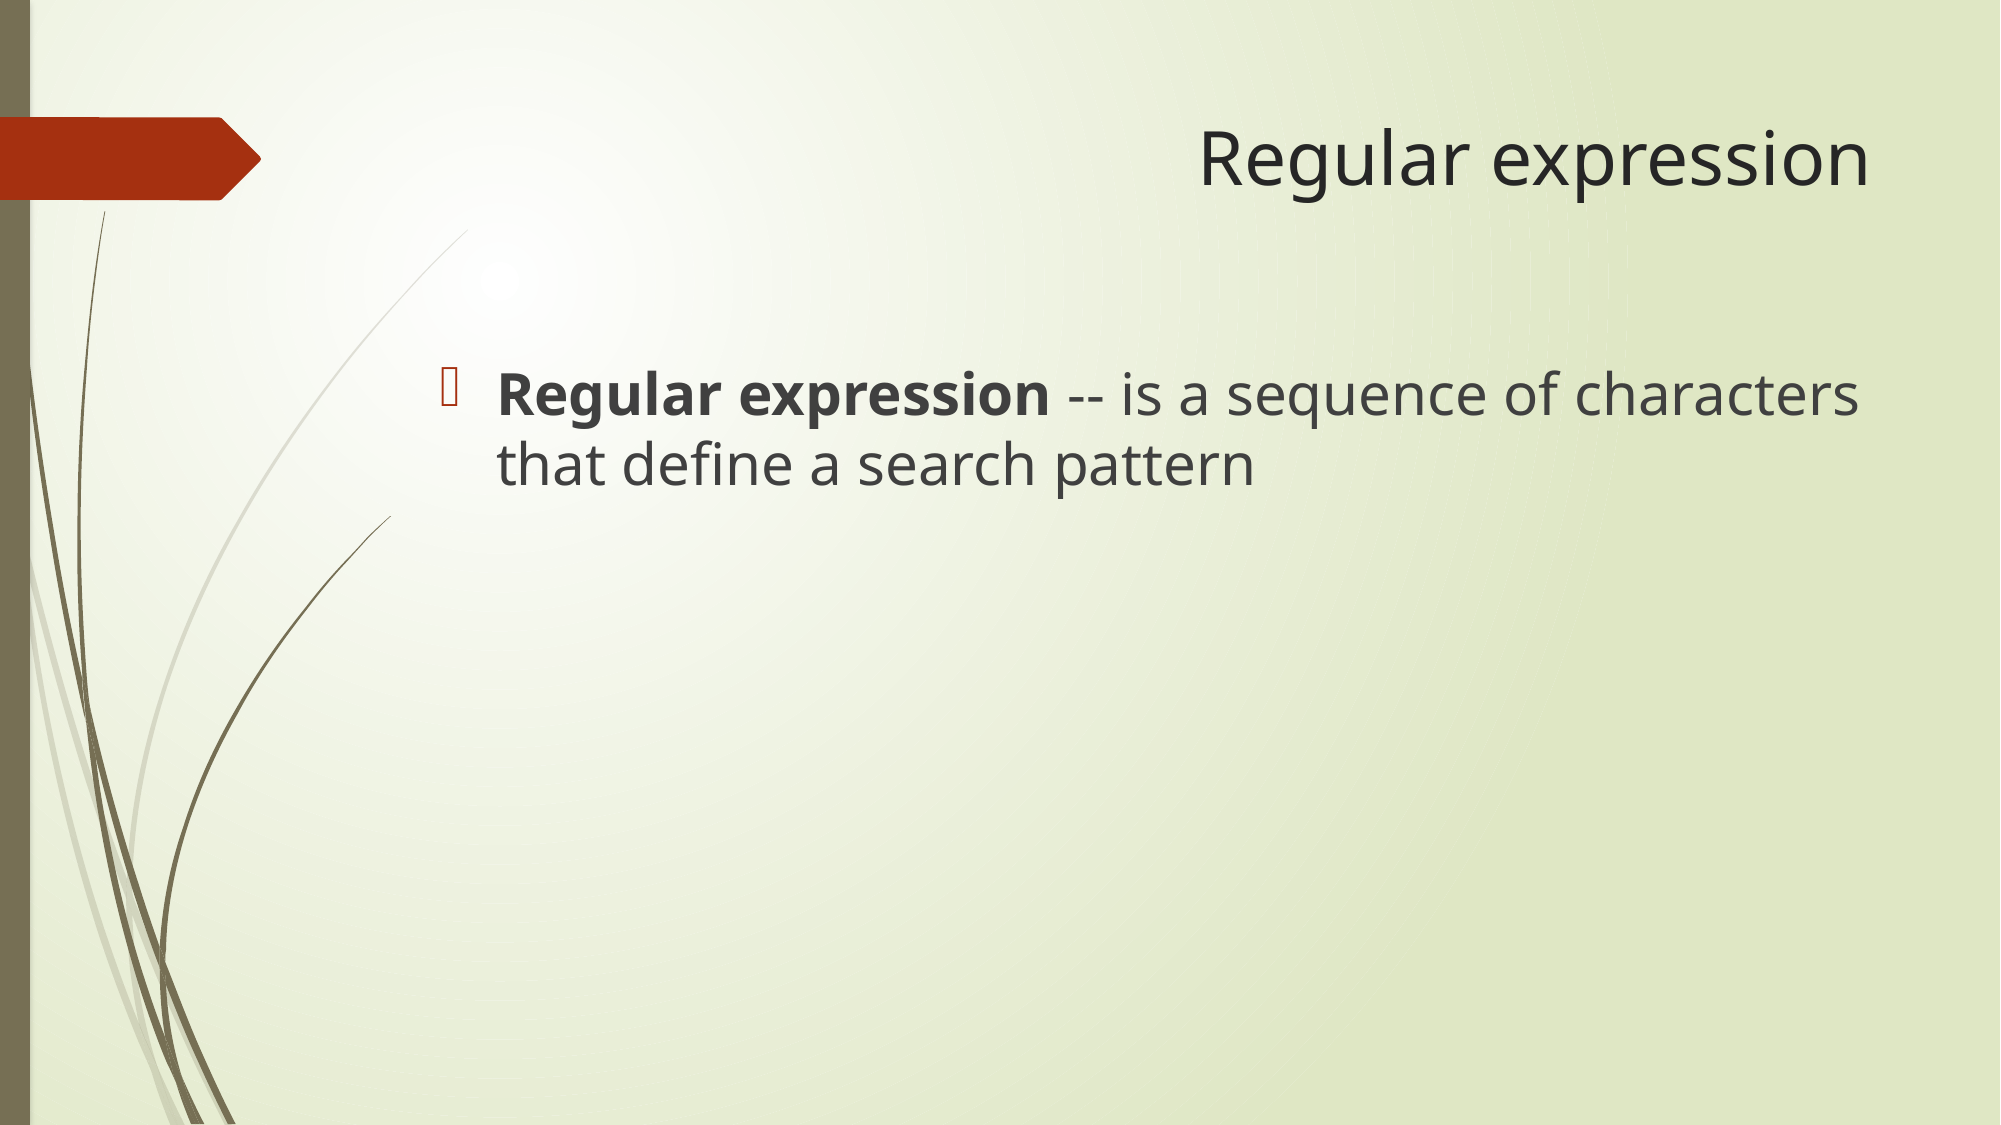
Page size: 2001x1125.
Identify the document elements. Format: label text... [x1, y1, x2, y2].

title Regular expression [425, 102, 1888, 313]
list Regular expression -- is a sequence of characters that define a search pattern [424, 350, 1888, 970]
